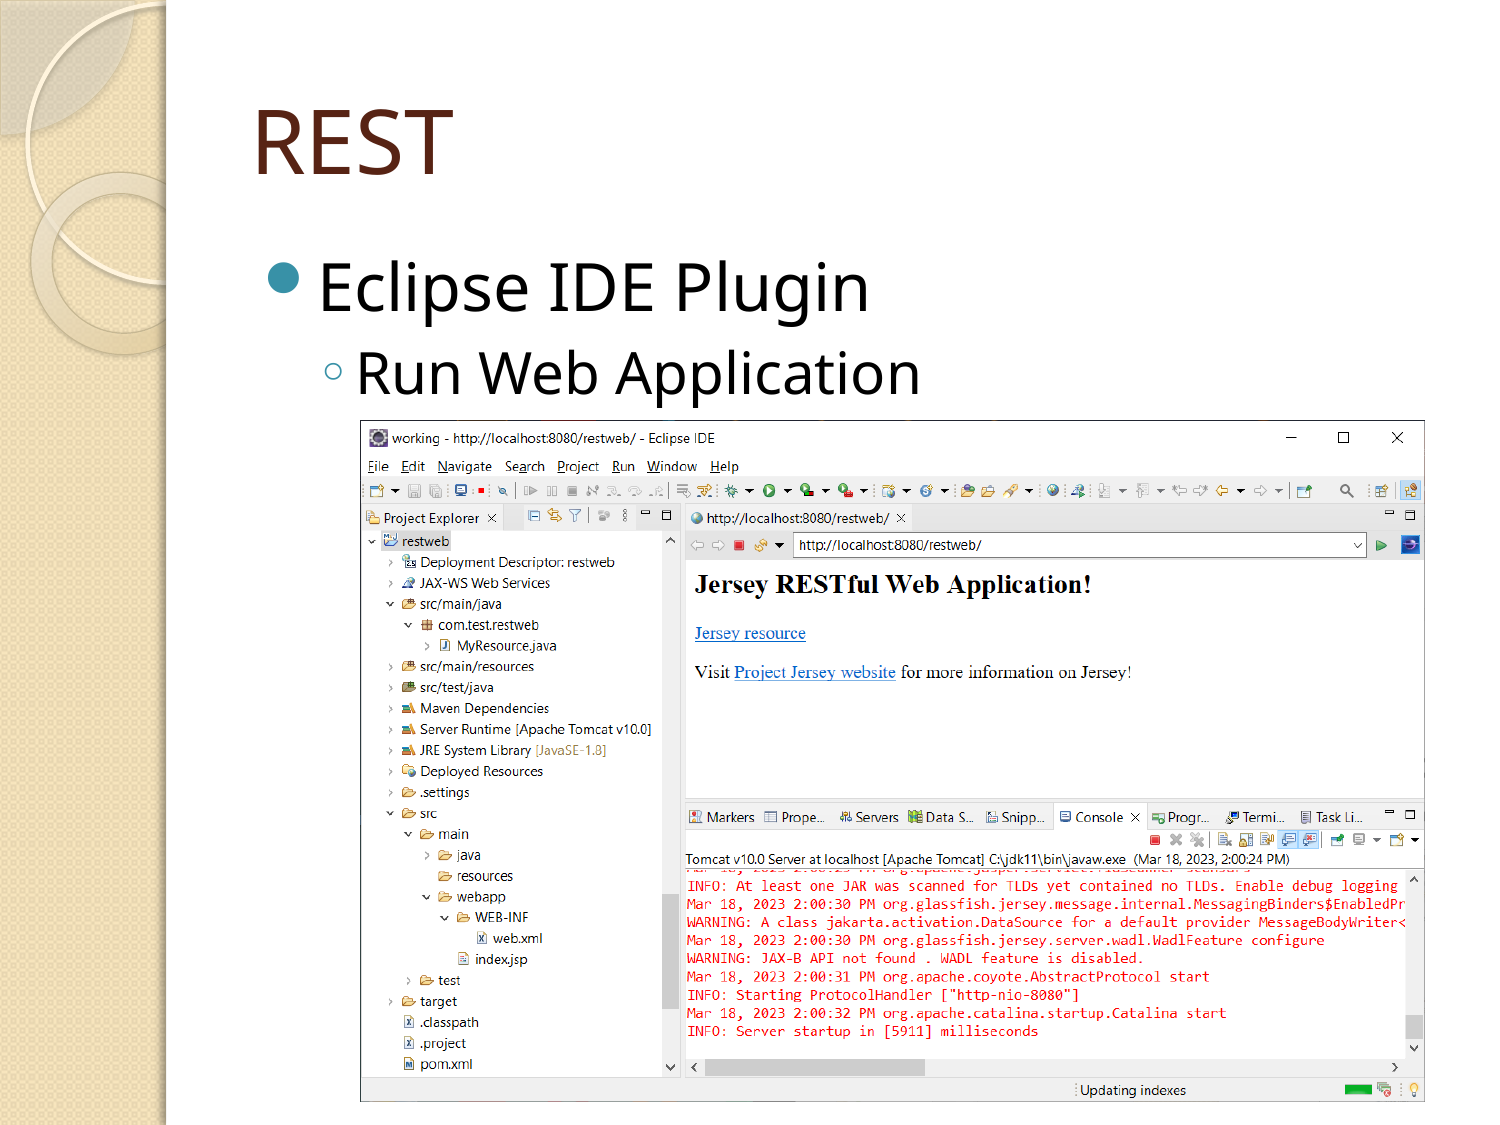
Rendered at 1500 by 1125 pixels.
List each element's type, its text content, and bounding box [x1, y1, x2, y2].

title REST [235, 45, 1466, 233]
picture [359, 420, 1425, 1102]
list Eclipse IDE Plugin Run Web Application [235, 237, 1466, 1025]
